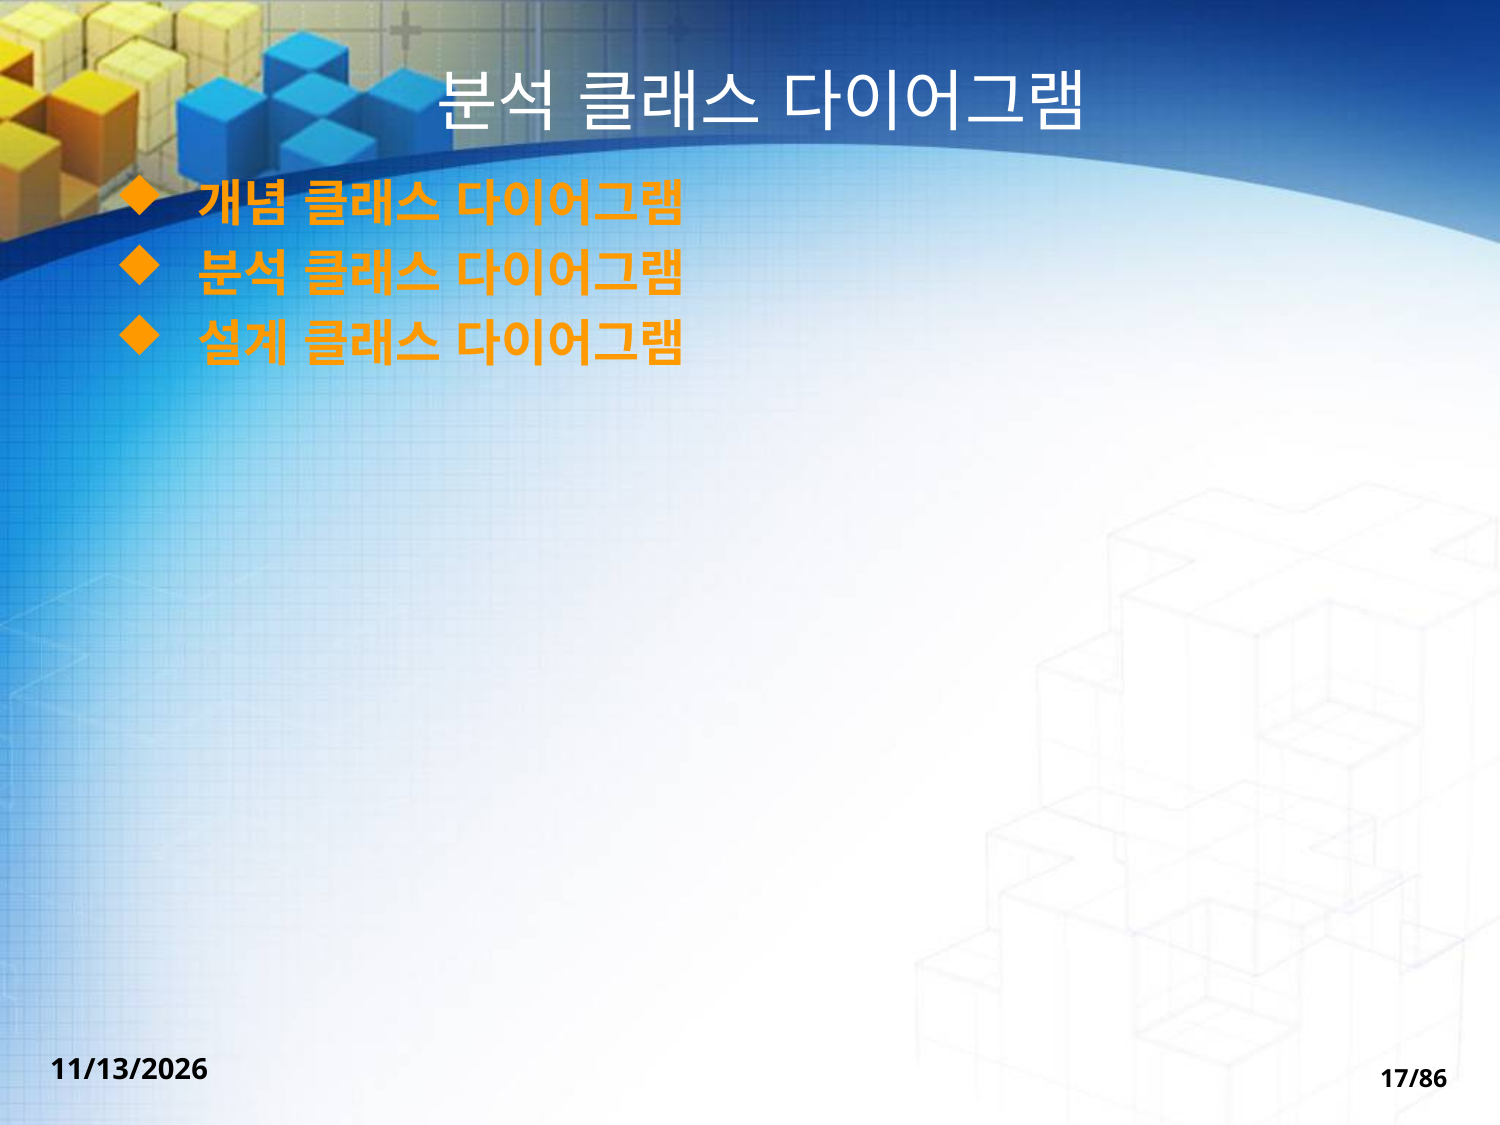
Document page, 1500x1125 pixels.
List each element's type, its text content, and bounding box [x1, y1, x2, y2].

title 분석 클래스 다이어그램 [100, 34, 1426, 163]
slide_number 17/86 [1149, 1054, 1463, 1088]
picture [0, 0, 1500, 1125]
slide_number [35, 1042, 385, 1083]
list 개념 클래스 다이어그램 분석 클래스 다이어그램 설계 클래스 다이어그램 [99, 163, 1413, 1032]
